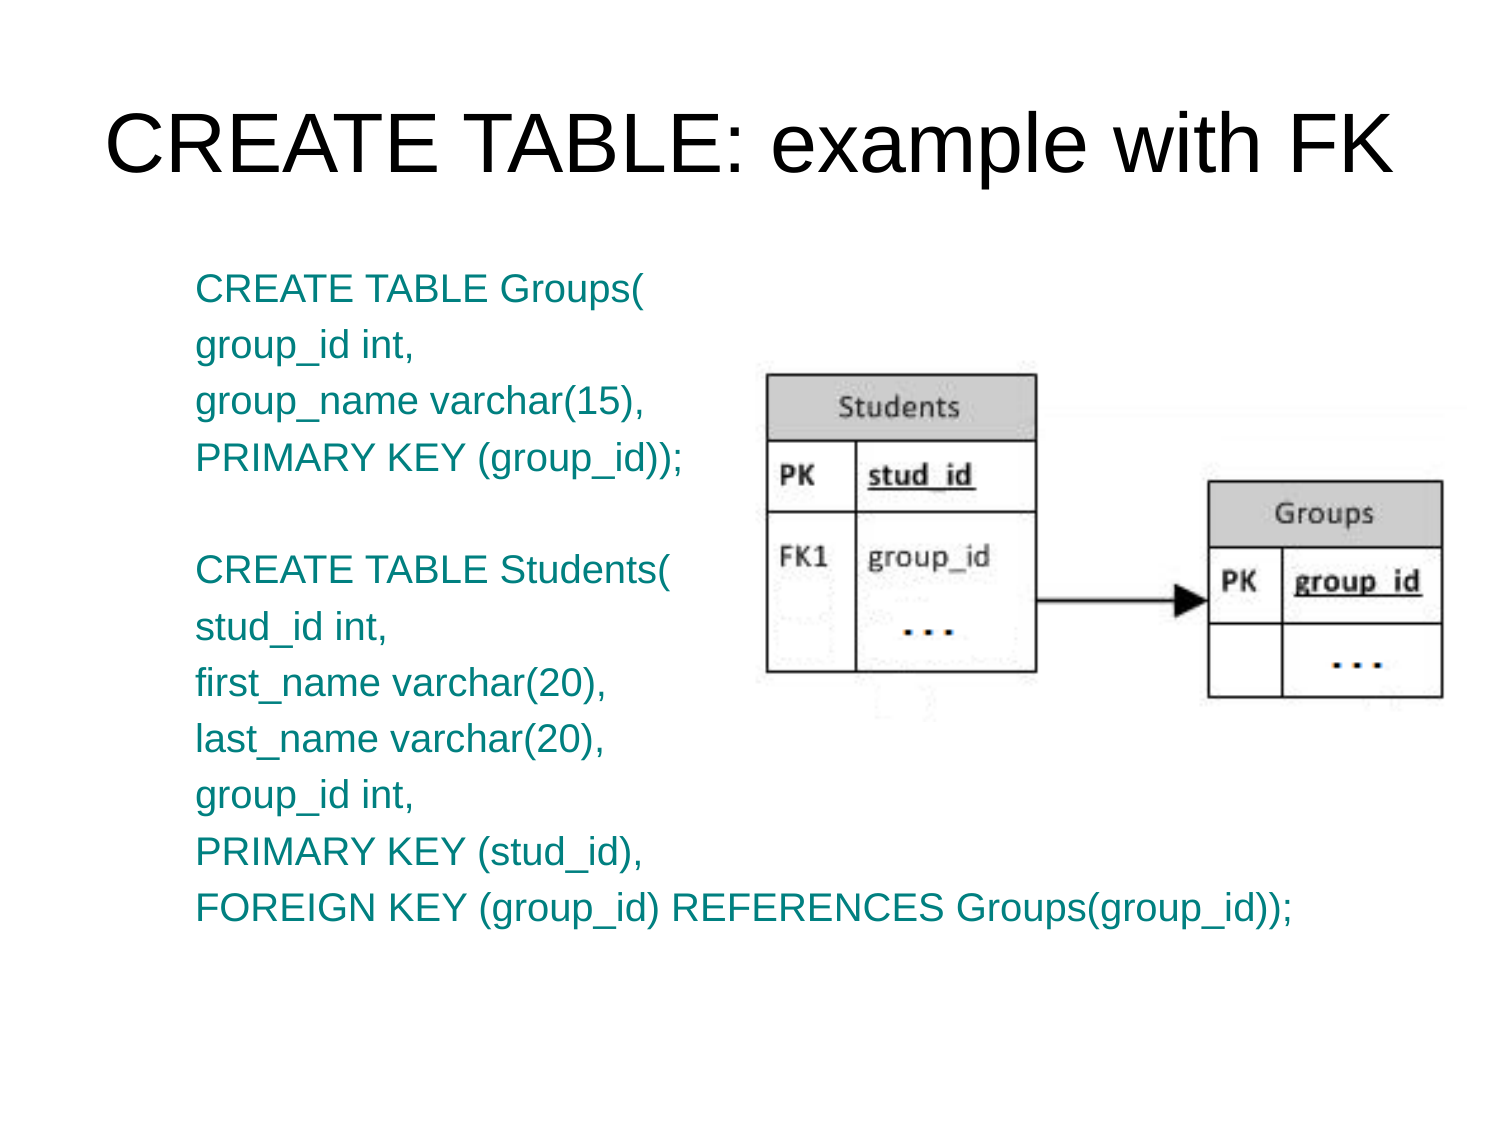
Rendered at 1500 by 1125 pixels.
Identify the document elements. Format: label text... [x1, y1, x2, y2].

picture [753, 353, 1467, 723]
title CREATE TABLE: example with FK [75, 45, 1425, 233]
list CREATE TABLE Groups( group_id int, group_name varchar(15), PRIMARY KEY (group_id)); CREATE TABLE Students( stud_id int, first_name varchar(20), last_name varchar(20), group_id int, PRIMARY KEY (stud_id), FOREIGN KEY (group_id) REFERENCES Groups(group_id)); [75, 262, 1425, 1005]
